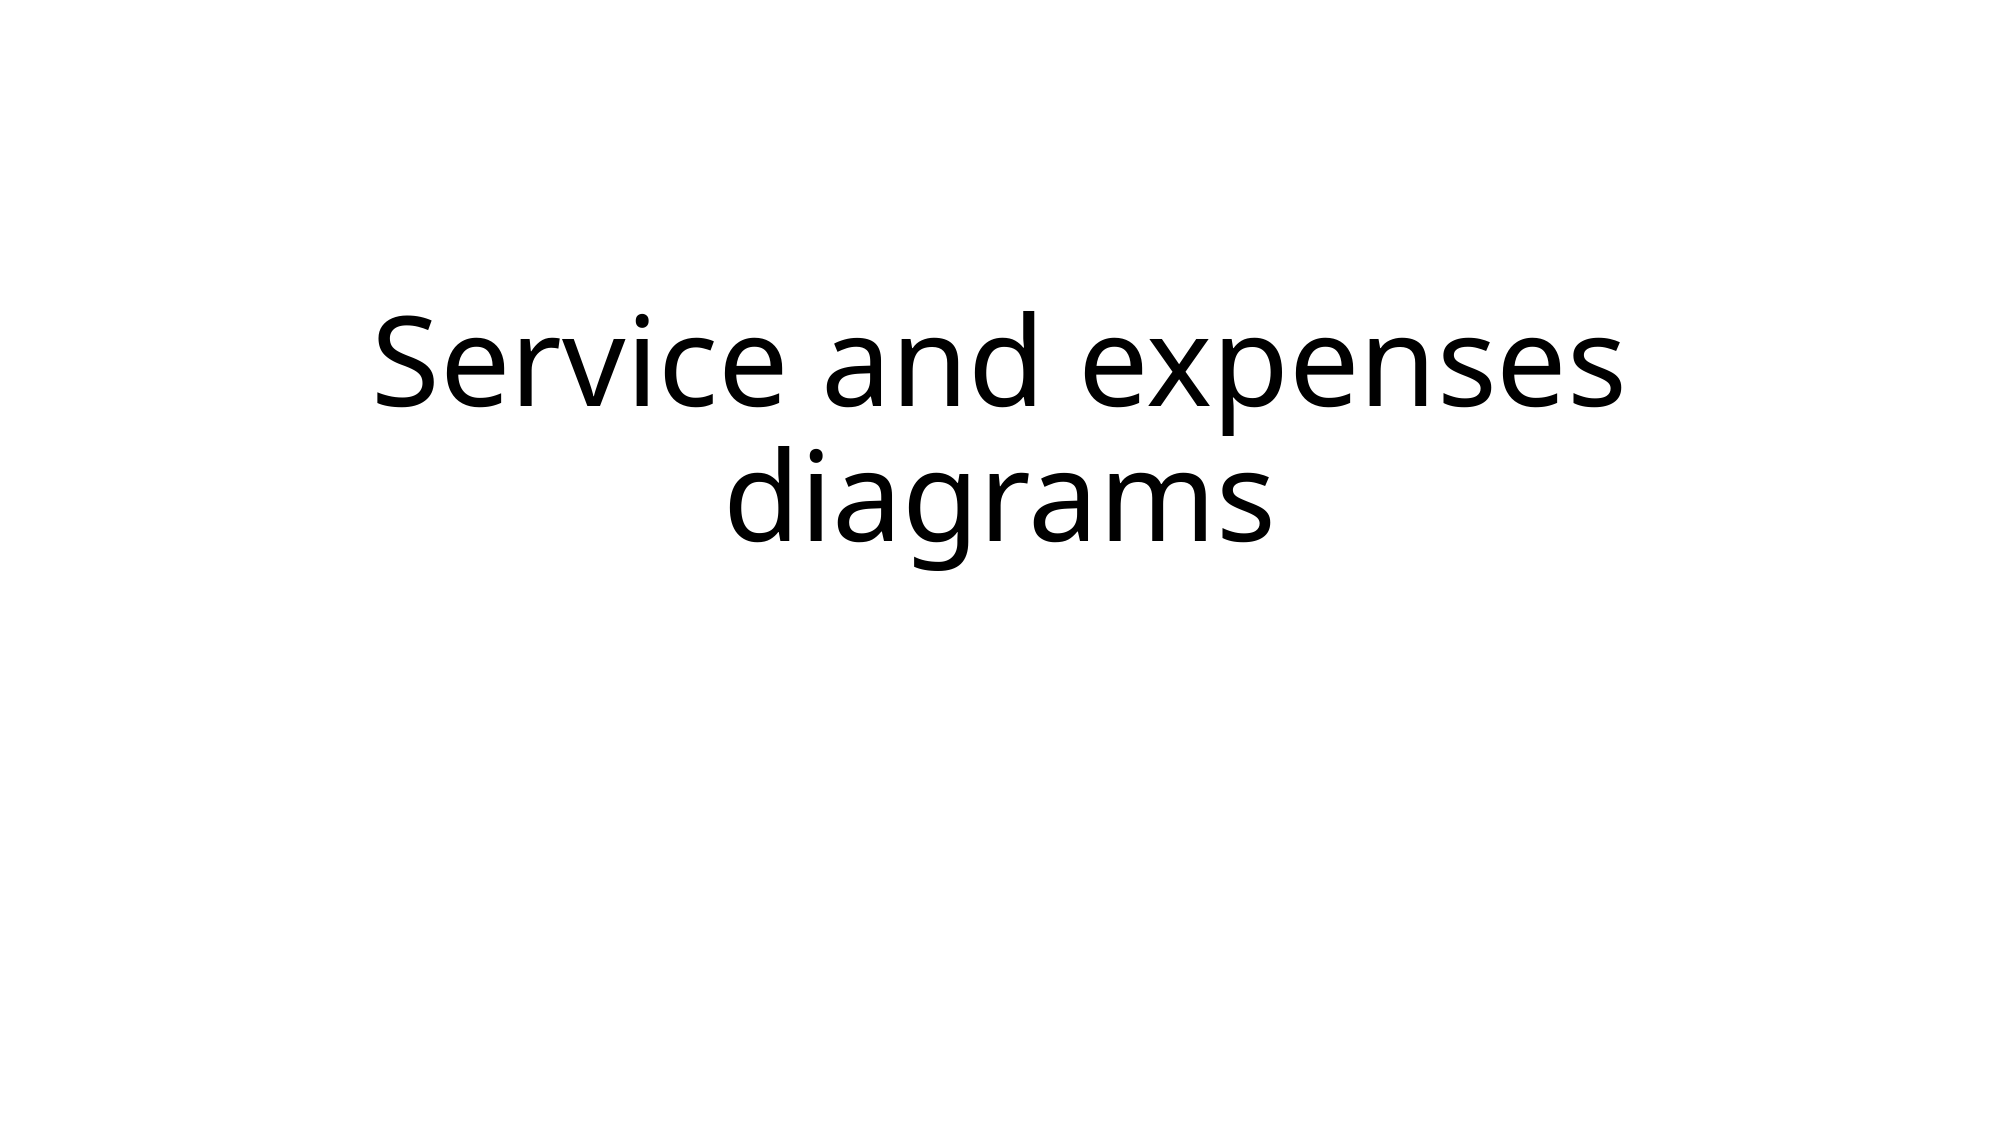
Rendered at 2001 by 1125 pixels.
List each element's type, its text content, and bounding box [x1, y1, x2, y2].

title Service and expenses diagrams [249, 184, 1750, 576]
